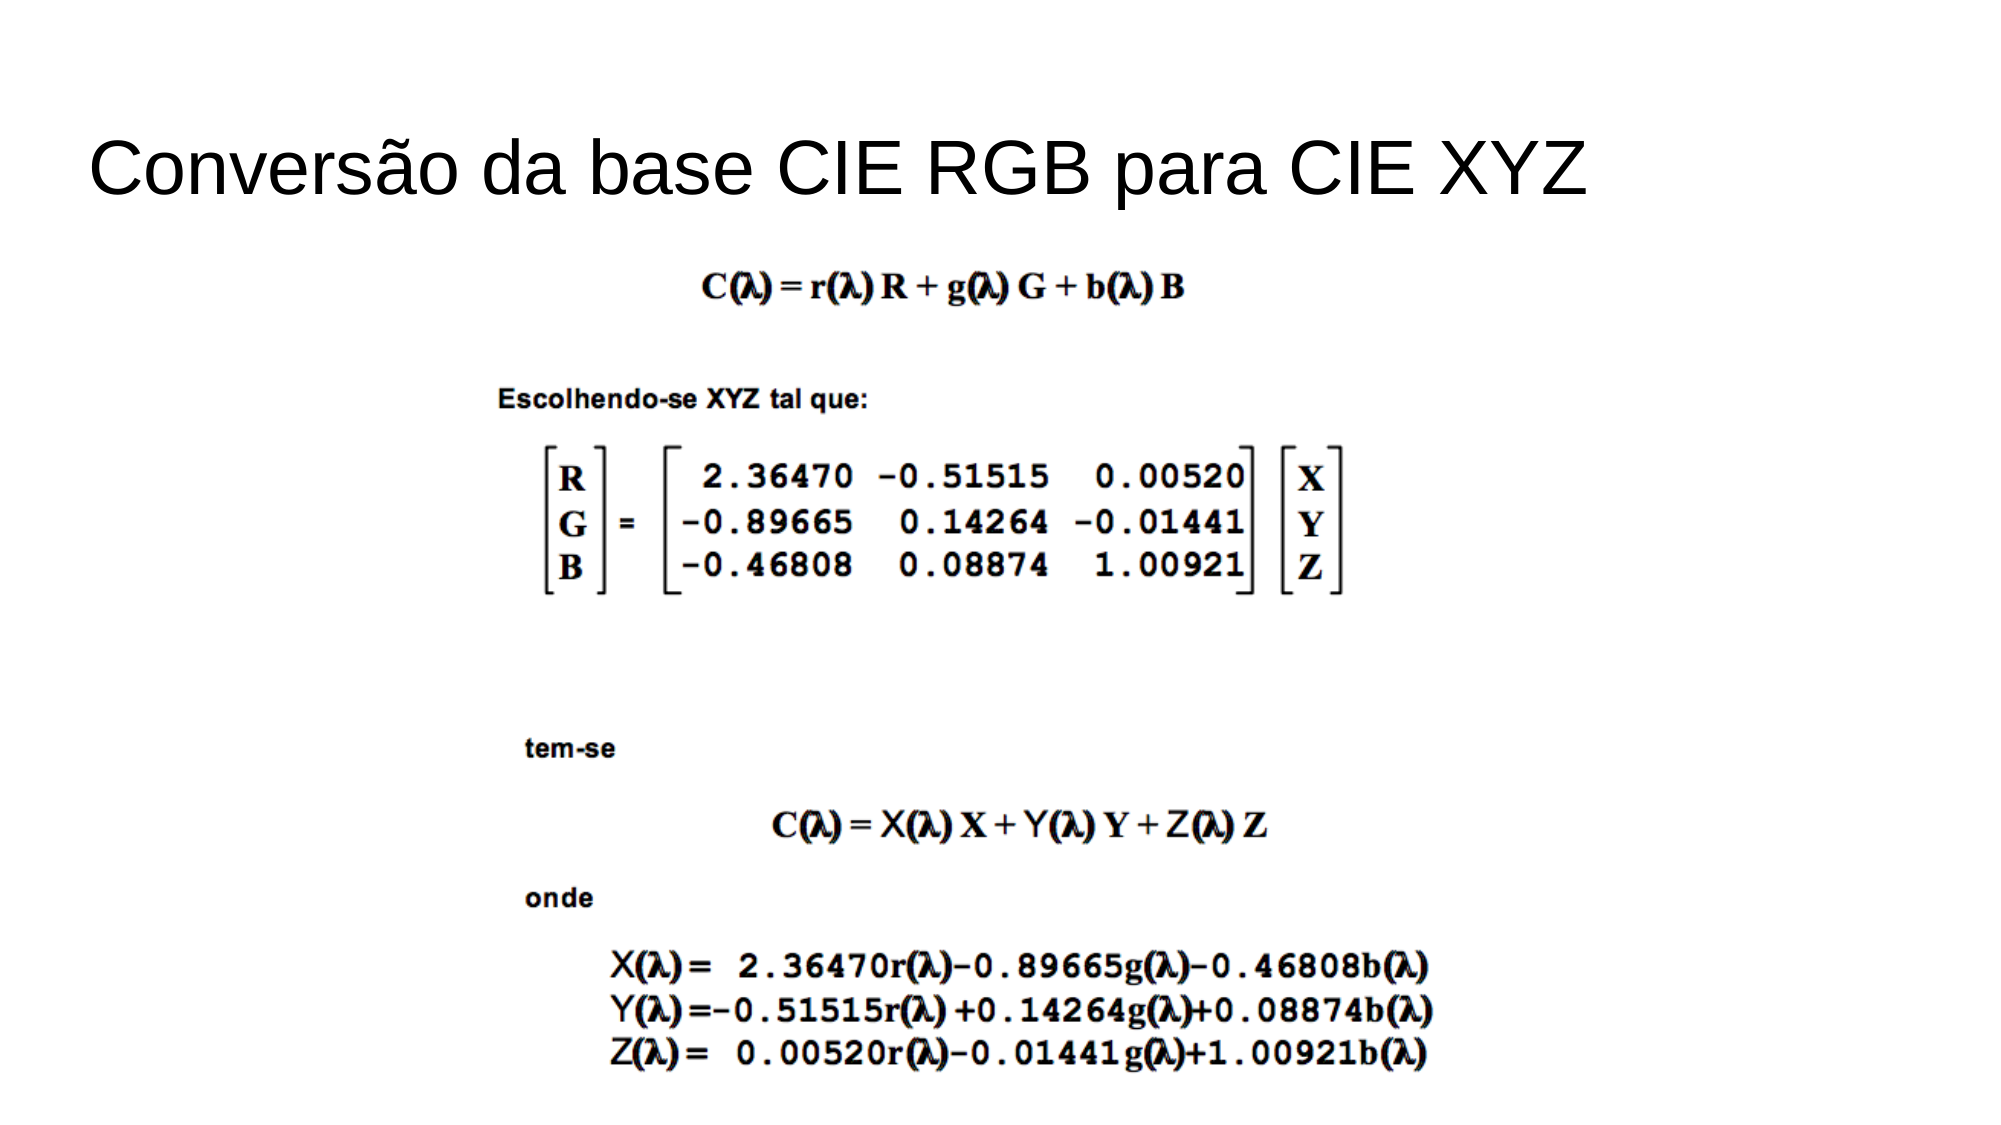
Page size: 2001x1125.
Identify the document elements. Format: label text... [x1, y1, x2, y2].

picture [477, 232, 1444, 1086]
title Conversão da base CIE RGB para CIE XYZ [68, 97, 1932, 223]
